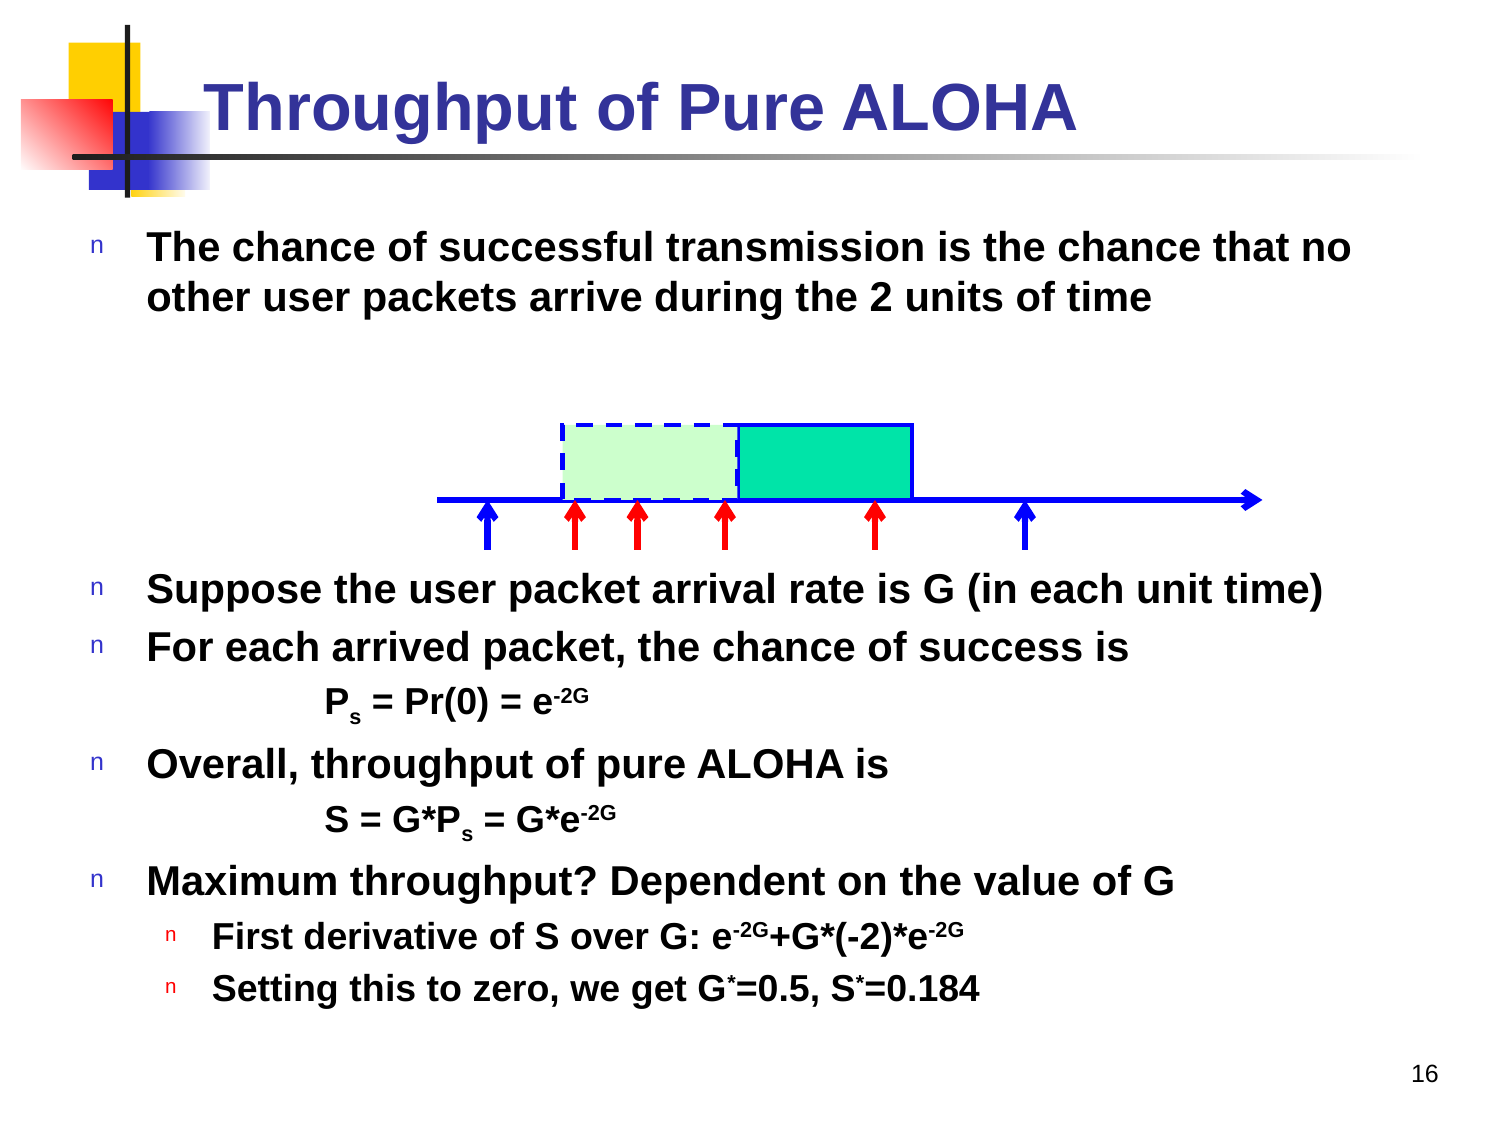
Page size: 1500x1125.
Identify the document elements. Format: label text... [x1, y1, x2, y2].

text_box [738, 424, 913, 499]
title Throughput of Pure ALOHA [188, 26, 1468, 152]
list The chance of successful transmission is the chance that no other user packets arrive during the 2 units of time Suppose the user packet arrival rate is G (in each unit time) For each arrived packet, the chance of success is Ps = Pr(0) = e-2G Overall, throughput of pure ALOHA is S = G*Ps = G*e-2G Maximum throughput? Dependent on the value of G First derivative of S over G: e-2G+G*(-2)*e-2G Setting this to zero, we get G*=0.5, S*=0.184 [75, 212, 1438, 1063]
slide_number 16 [1350, 1050, 1500, 1125]
text_box [562, 424, 738, 499]
